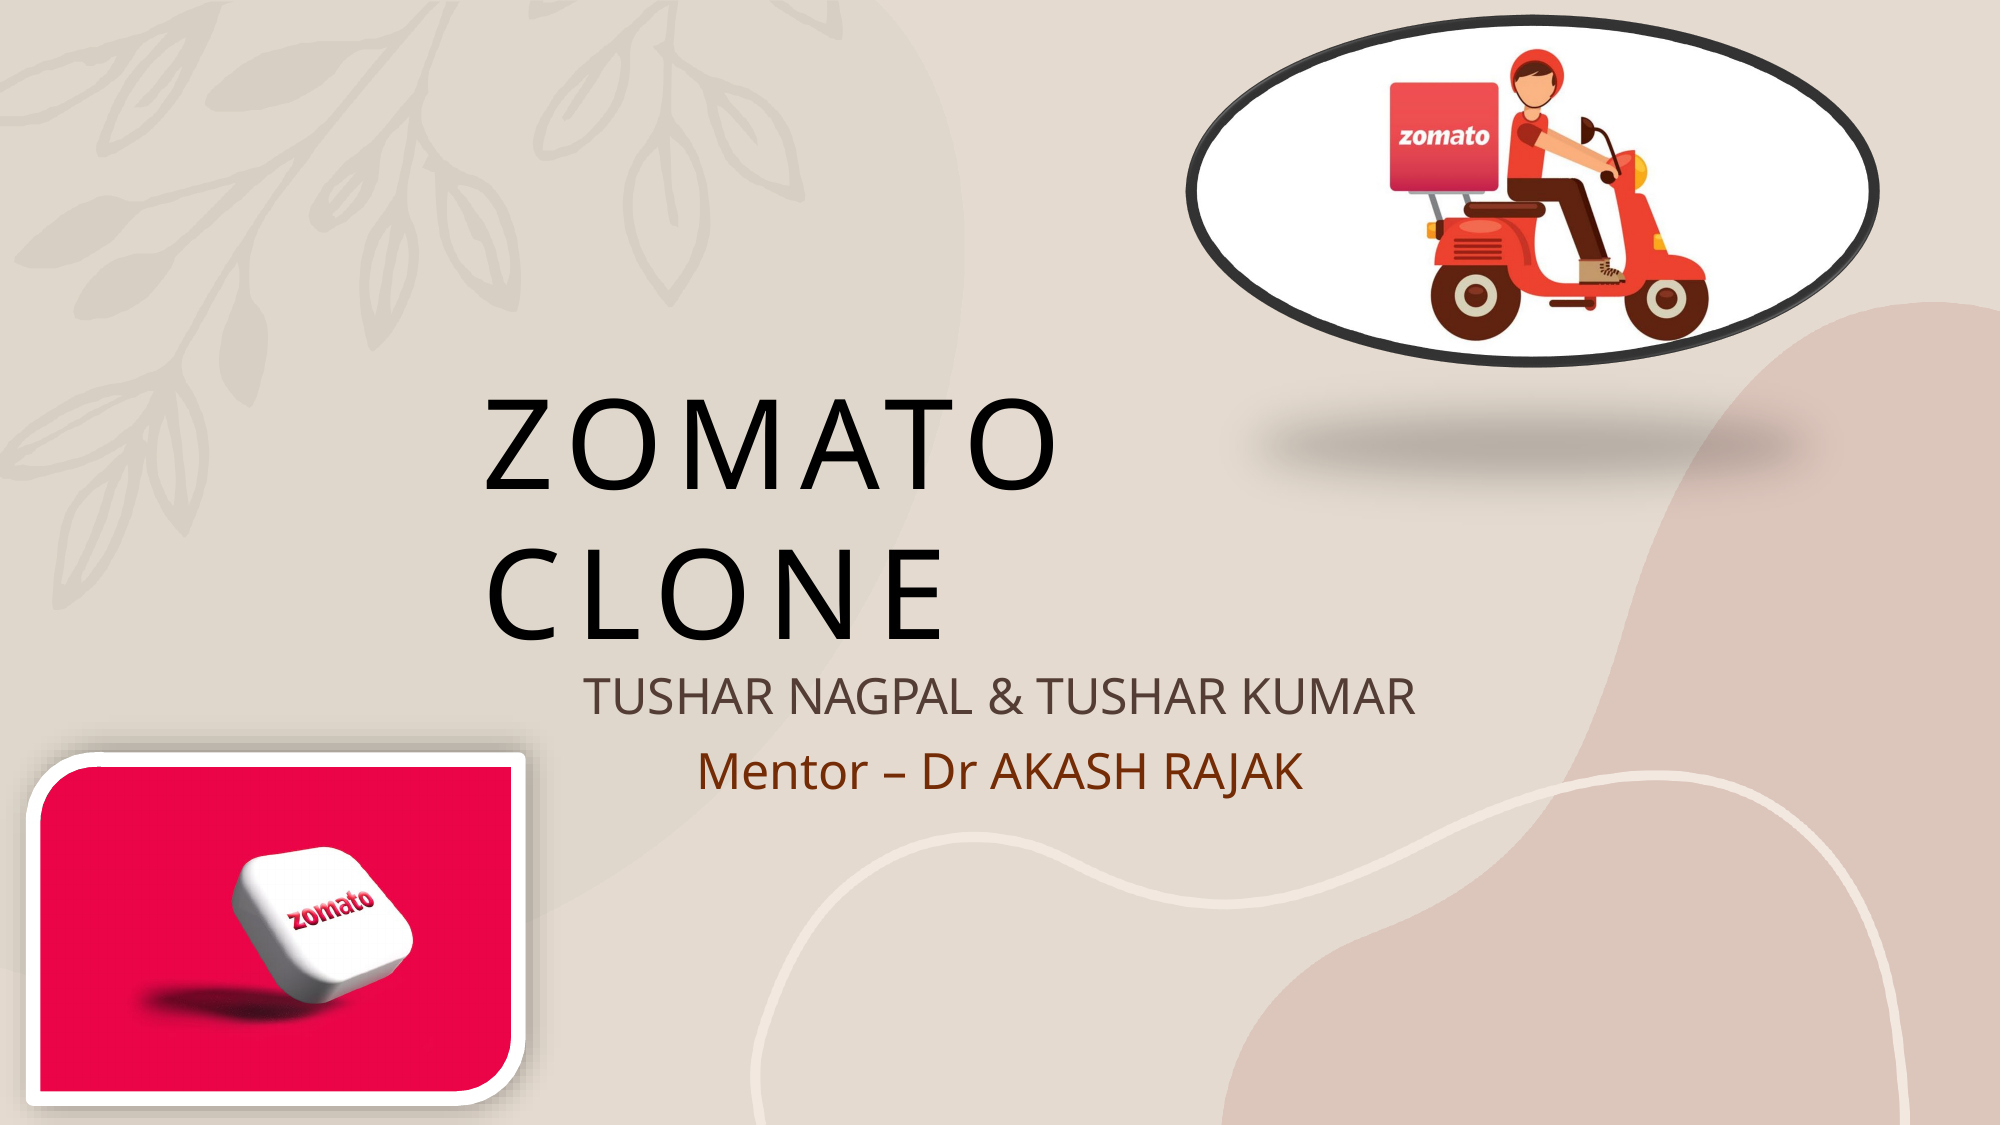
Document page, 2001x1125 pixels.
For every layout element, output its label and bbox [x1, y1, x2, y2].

text_box [0, 709, 568, 1125]
picture [0, 0, 2000, 1125]
